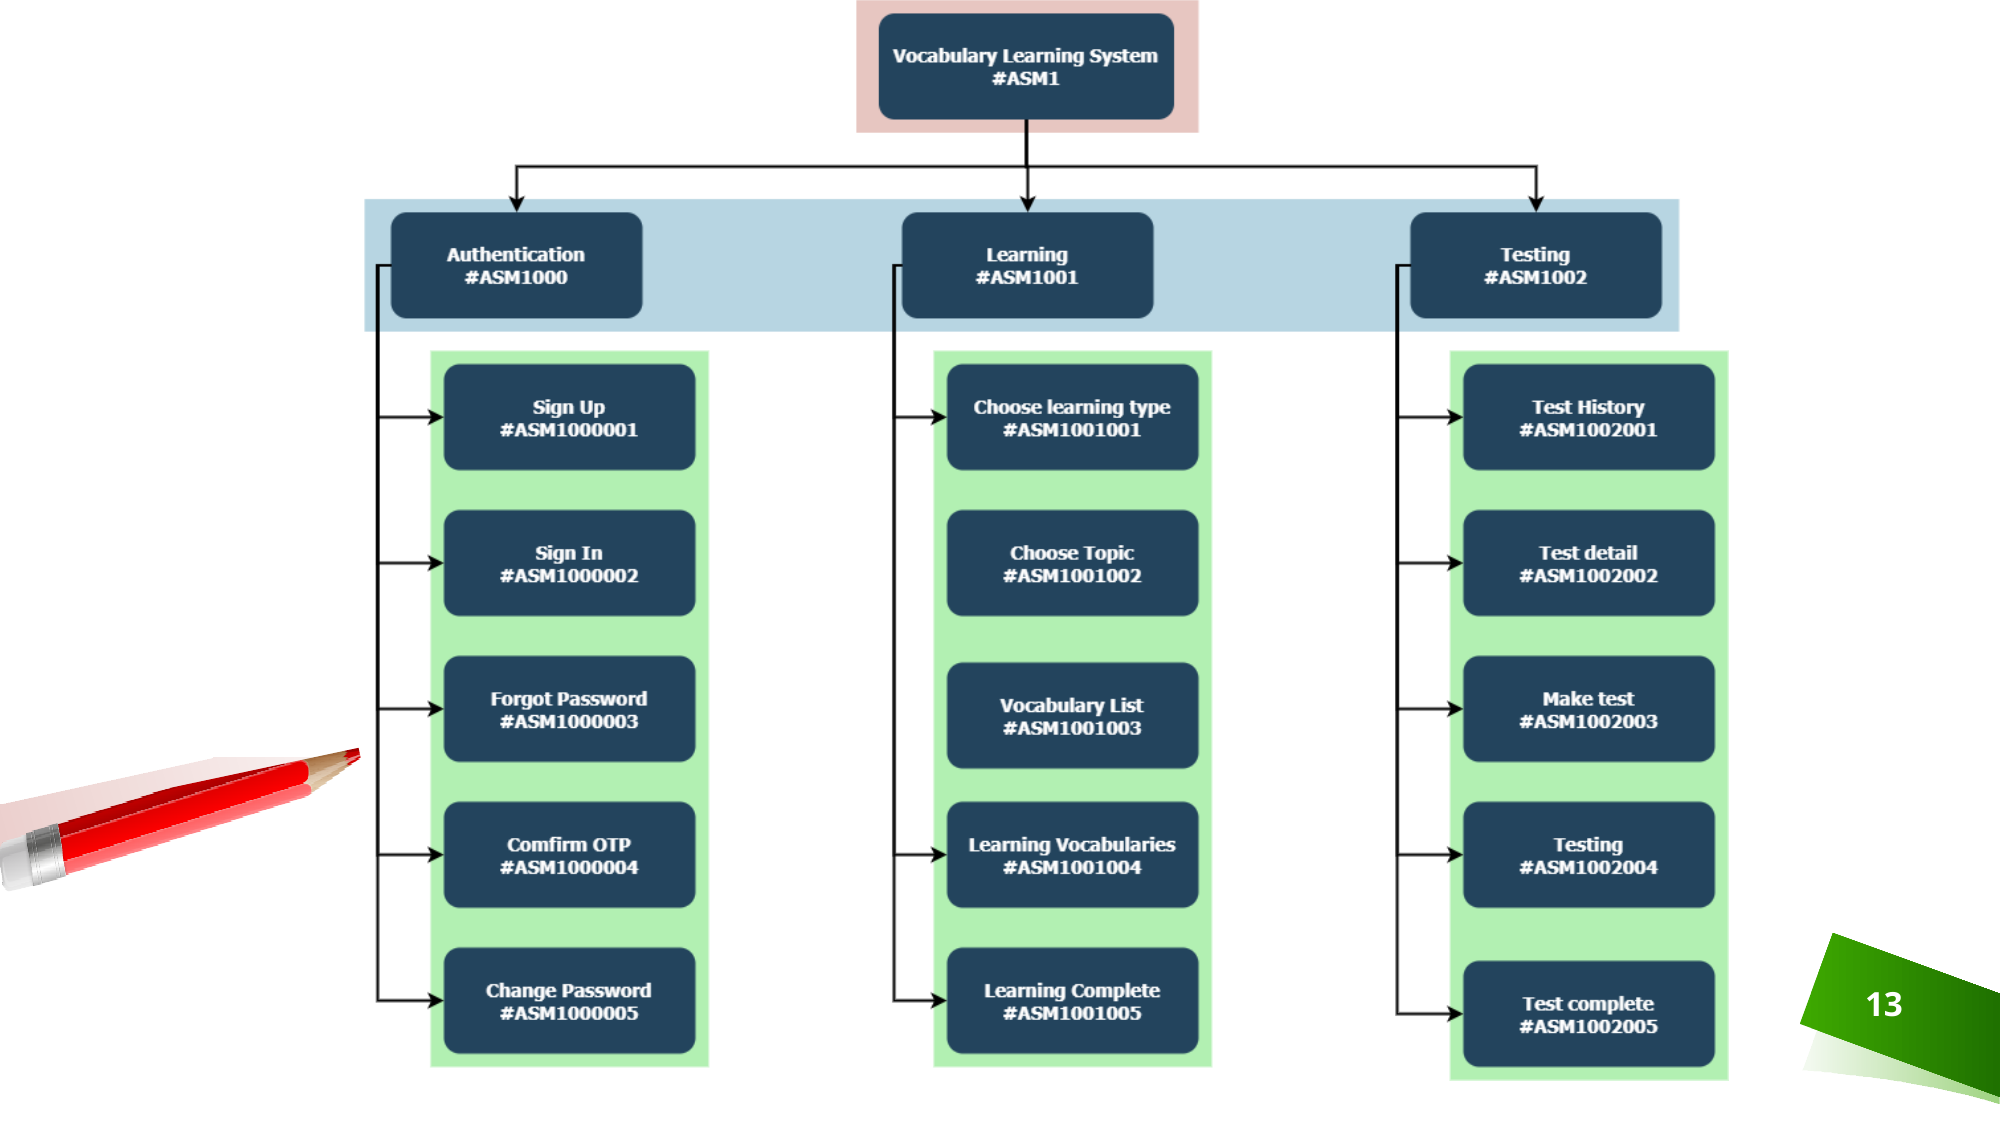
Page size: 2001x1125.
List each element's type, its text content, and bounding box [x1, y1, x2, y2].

slide_number 13 [1831, 975, 1937, 1036]
picture [0, 0, 1729, 1081]
